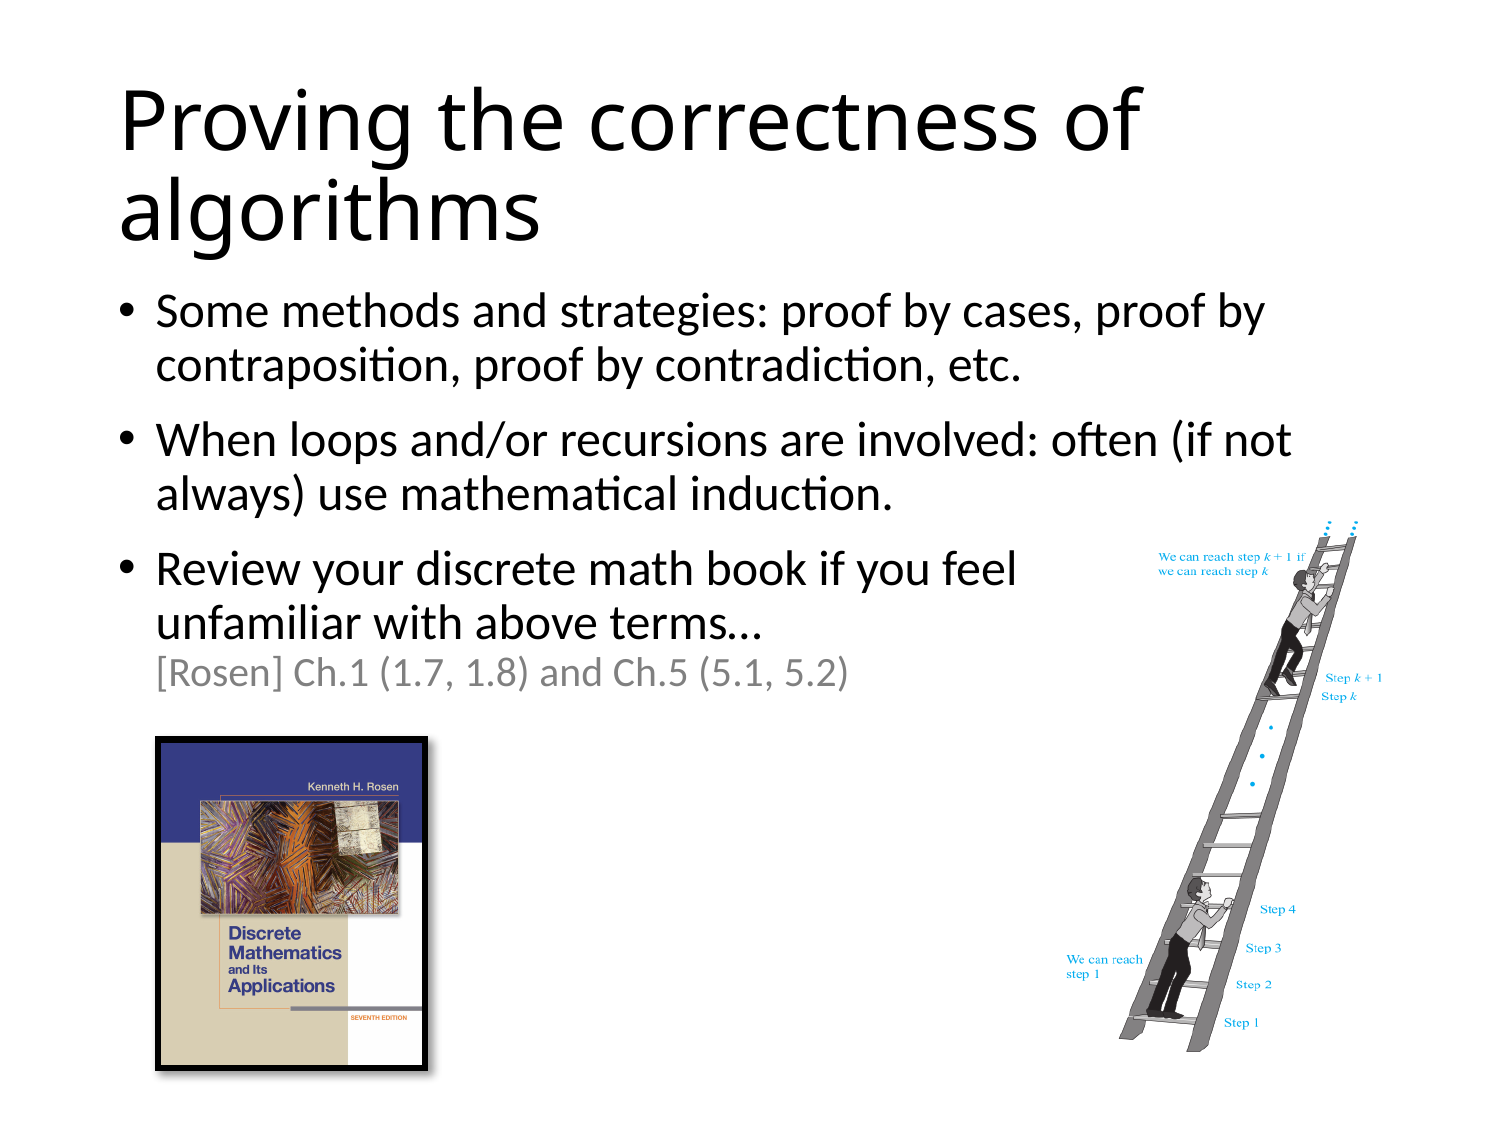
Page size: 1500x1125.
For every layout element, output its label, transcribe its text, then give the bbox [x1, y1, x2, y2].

picture [161, 742, 422, 1066]
picture [1051, 506, 1397, 1066]
title Proving the correctness of algorithms [103, 59, 1397, 277]
list Some methods and strategies: proof by cases, proof by contraposition, proof by contradiction, etc. When loops and/or recursions are involved: often (if not always) use mathematical induction. Review your discrete math book if you feel unfamiliar with above terms… [Rosen] Ch.1 (1.7, 1.8) and Ch.5 (5.1, 5.2) [103, 277, 1397, 1066]
